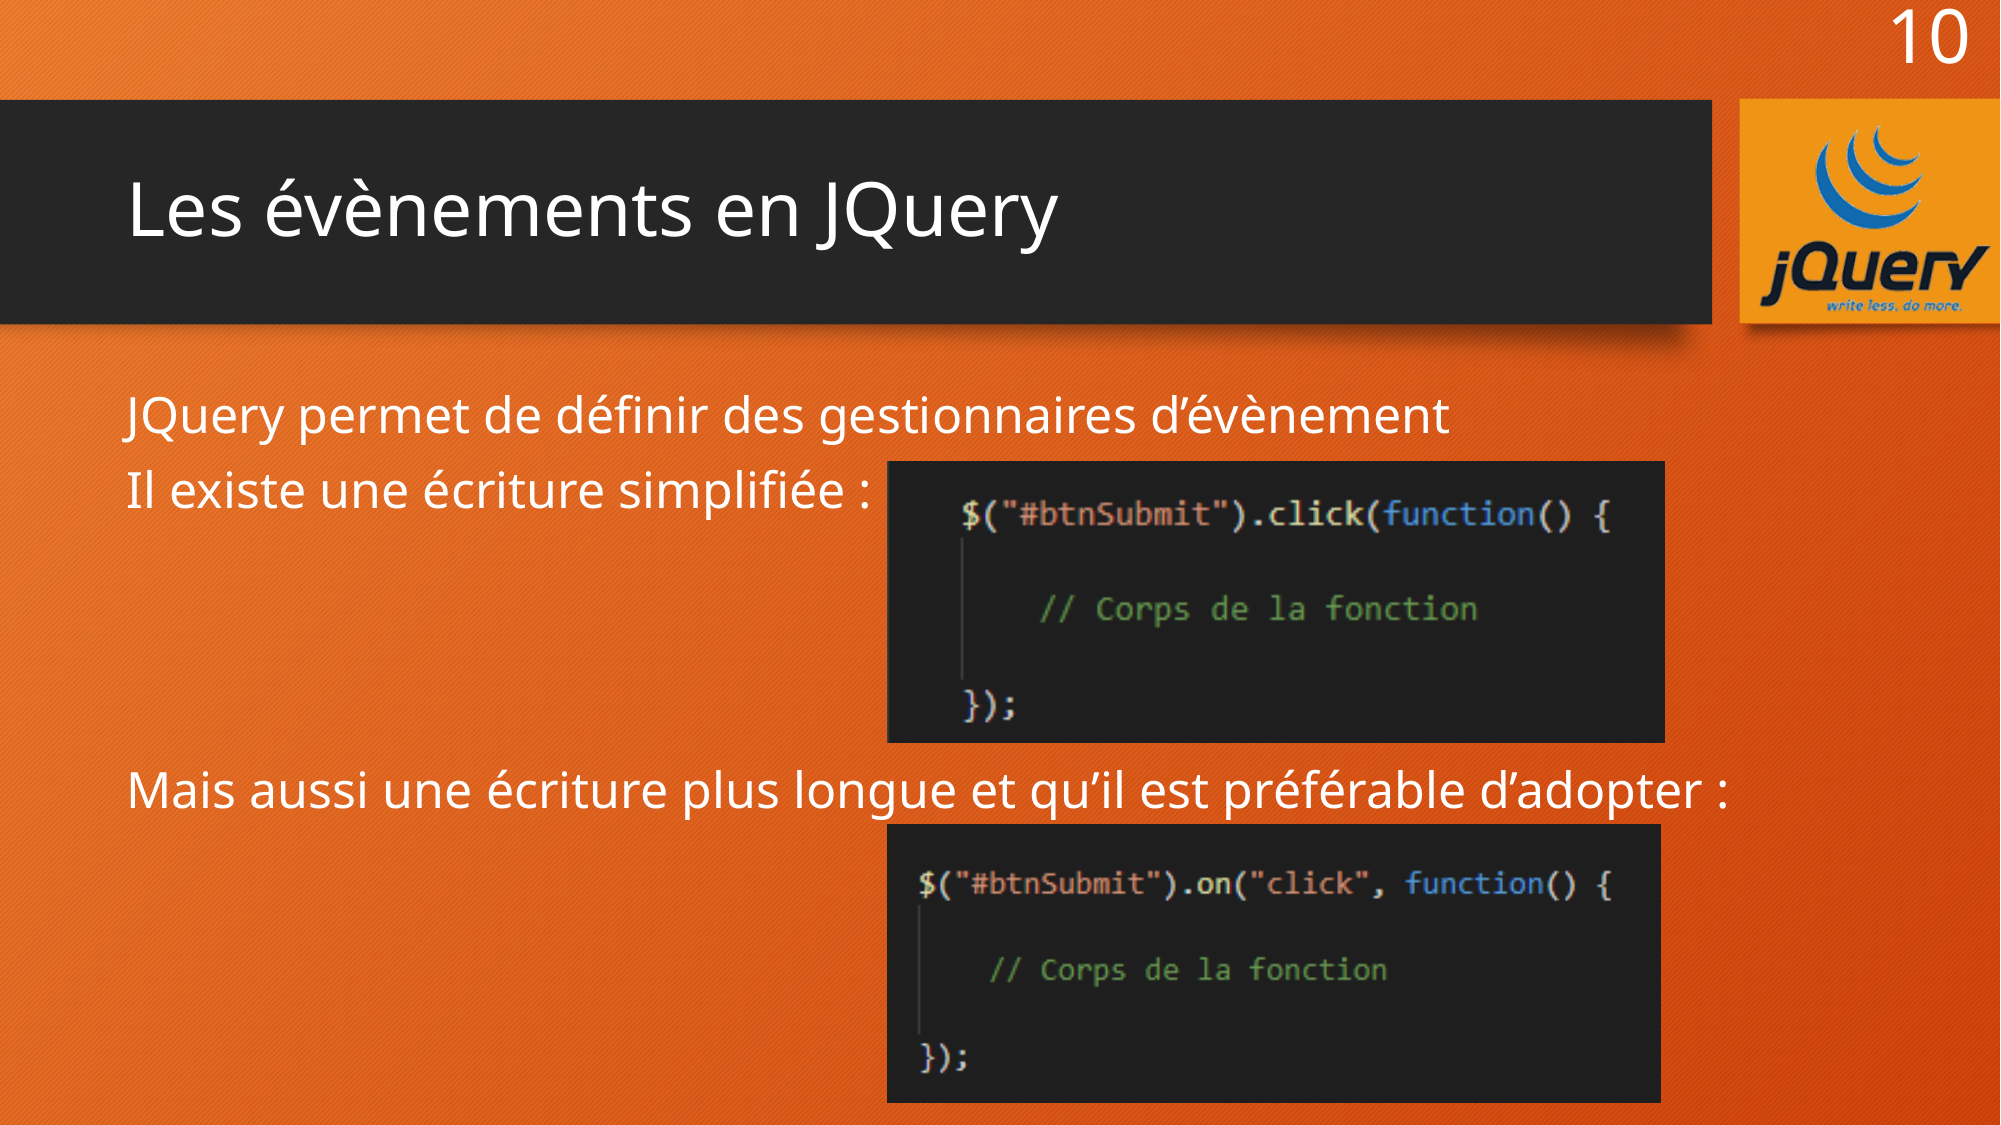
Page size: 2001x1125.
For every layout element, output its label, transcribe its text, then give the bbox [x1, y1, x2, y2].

picture [887, 824, 1661, 1103]
list JQuery permet de définir des gestionnaires d’évènement Il existe une écriture simplifiée : Mais aussi une écriture plus longue et qu’il est préférable d’adopter : [111, 383, 1753, 1103]
slide_number 10 [1871, 10, 2000, 70]
title Les évènements en JQuery [111, 123, 1689, 301]
picture [0, 72, 2000, 394]
picture [886, 461, 1666, 743]
